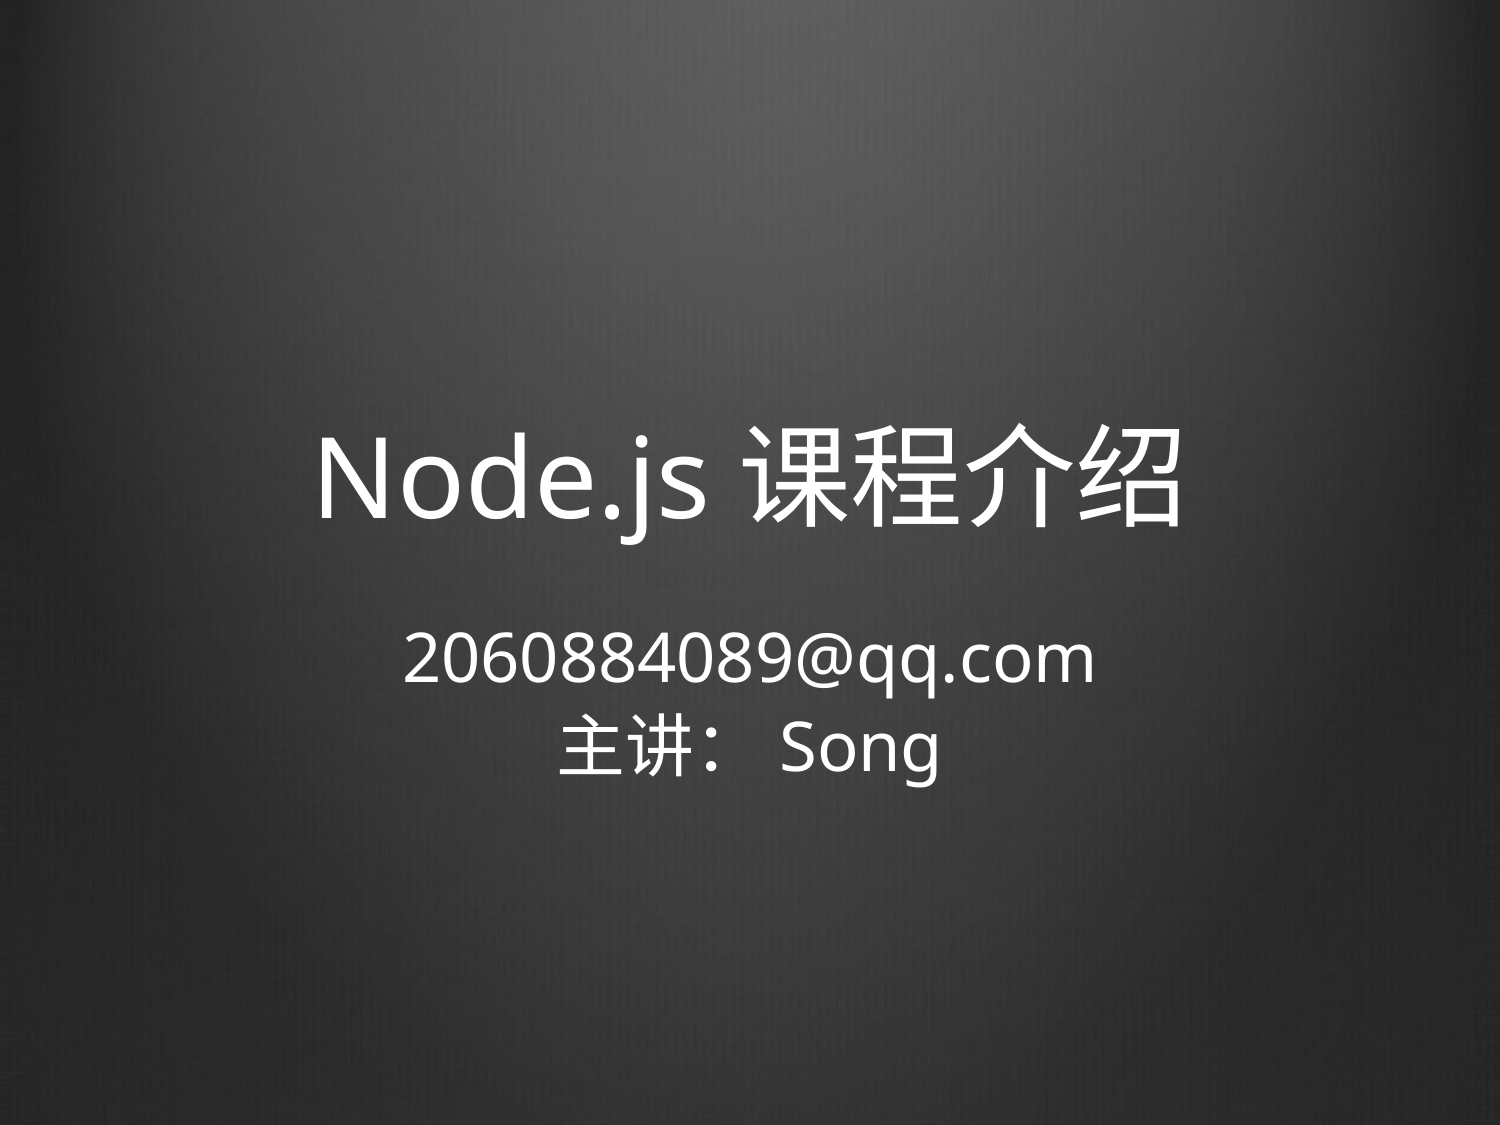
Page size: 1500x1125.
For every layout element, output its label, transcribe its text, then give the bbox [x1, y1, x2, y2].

subtitle 2060884089@qq.com 主讲：Song [112, 549, 1388, 838]
title Node.js课程介绍 [112, 387, 1388, 549]
